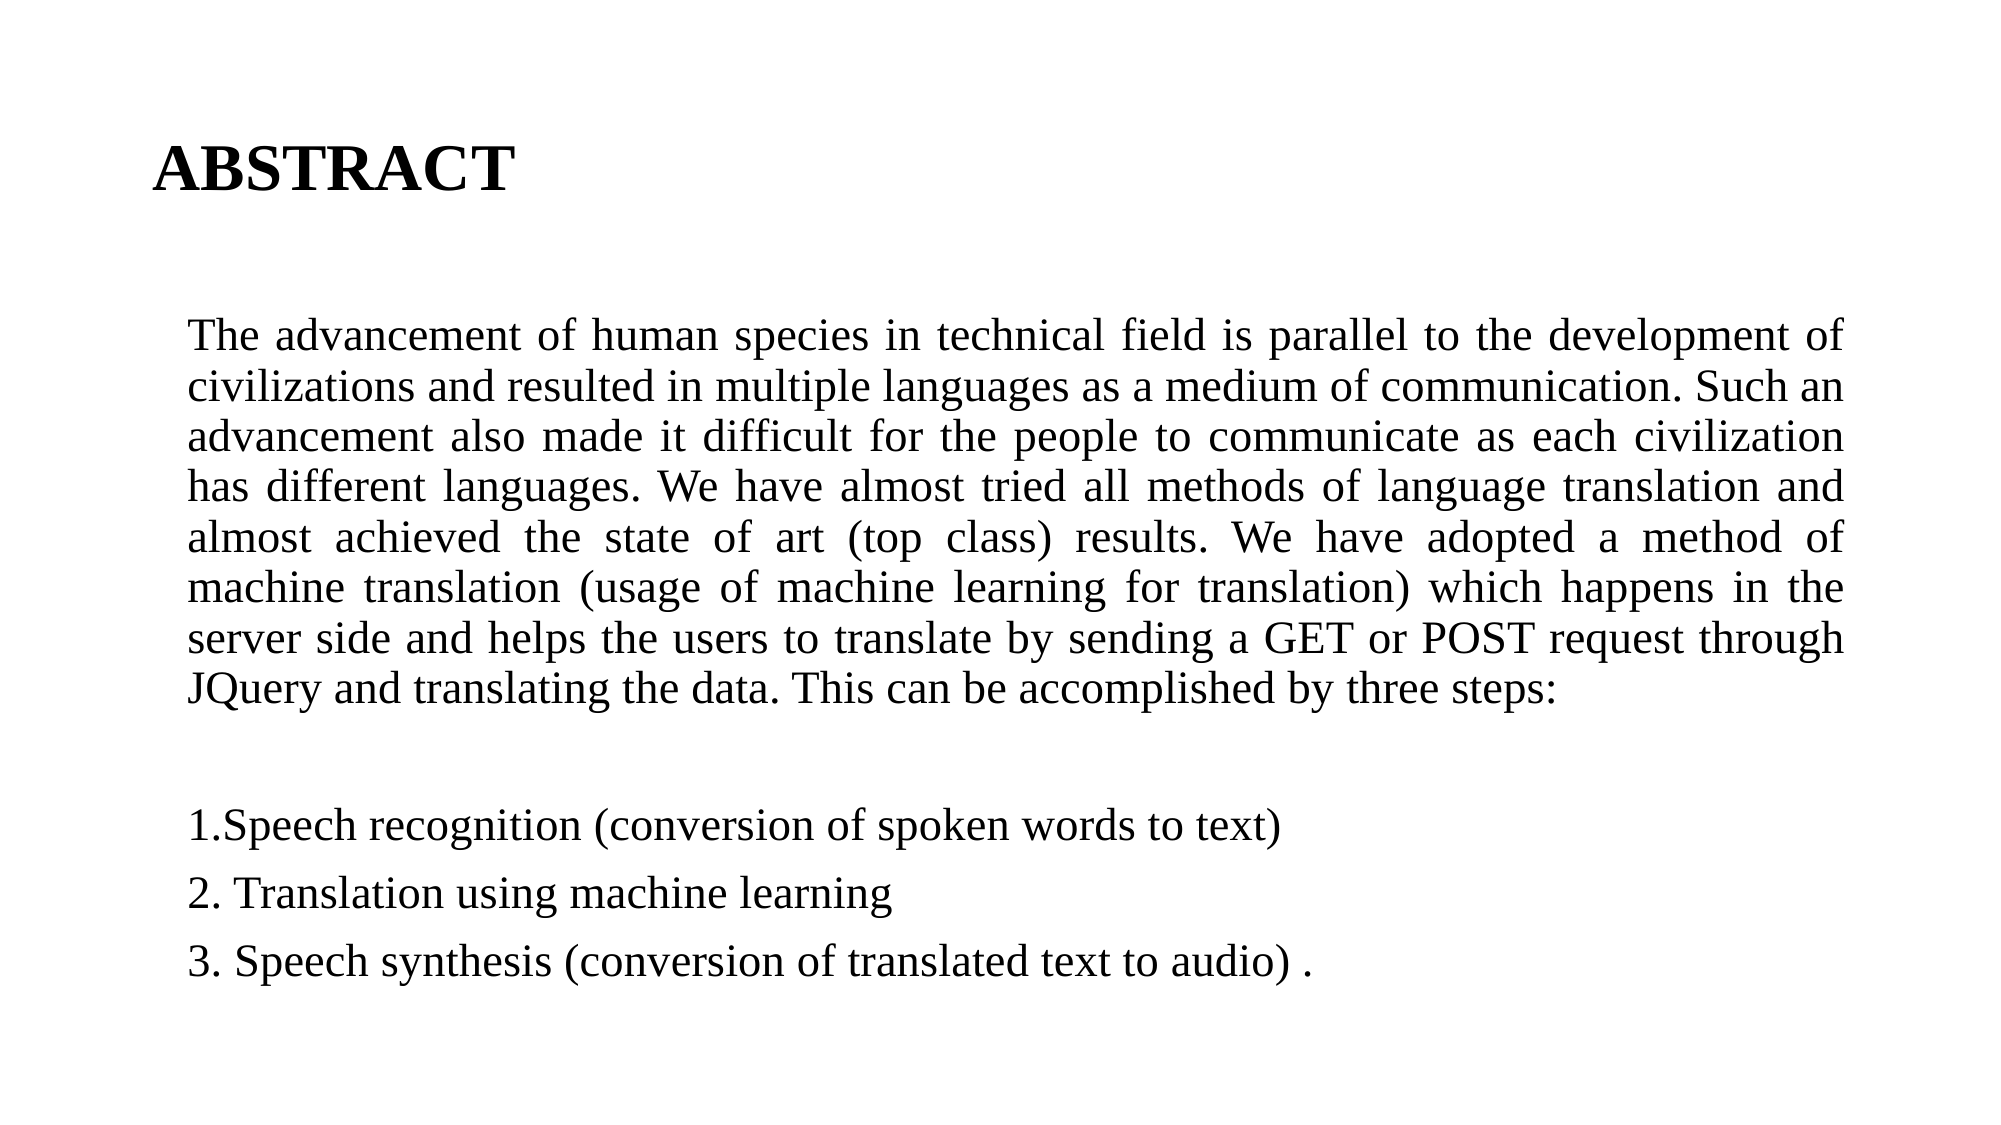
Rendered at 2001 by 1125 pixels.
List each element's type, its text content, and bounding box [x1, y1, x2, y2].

list The advancement of human species in technical field is parallel to the development of civilizations and resulted in multiple languages as a medium of communication. Such an advancement also made it difficult for the people to communicate as each civilization has different languages. We have almost tried all methods of language translation and almost achieved the state of art (top class) results. We have adopted a method of machine translation (usage of machine learning for translation) which happens in the server side and helps the users to translate by sending a GET or POST request through JQuery and translating the data. This can be accomplished by three steps: 1.Speech recognition (conversion of spoken words to text) 2. Translation using machine learning 3. Speech synthesis (conversion of translated text to audio) . [137, 299, 1863, 1014]
title ABSTRACT [137, 59, 1863, 278]
